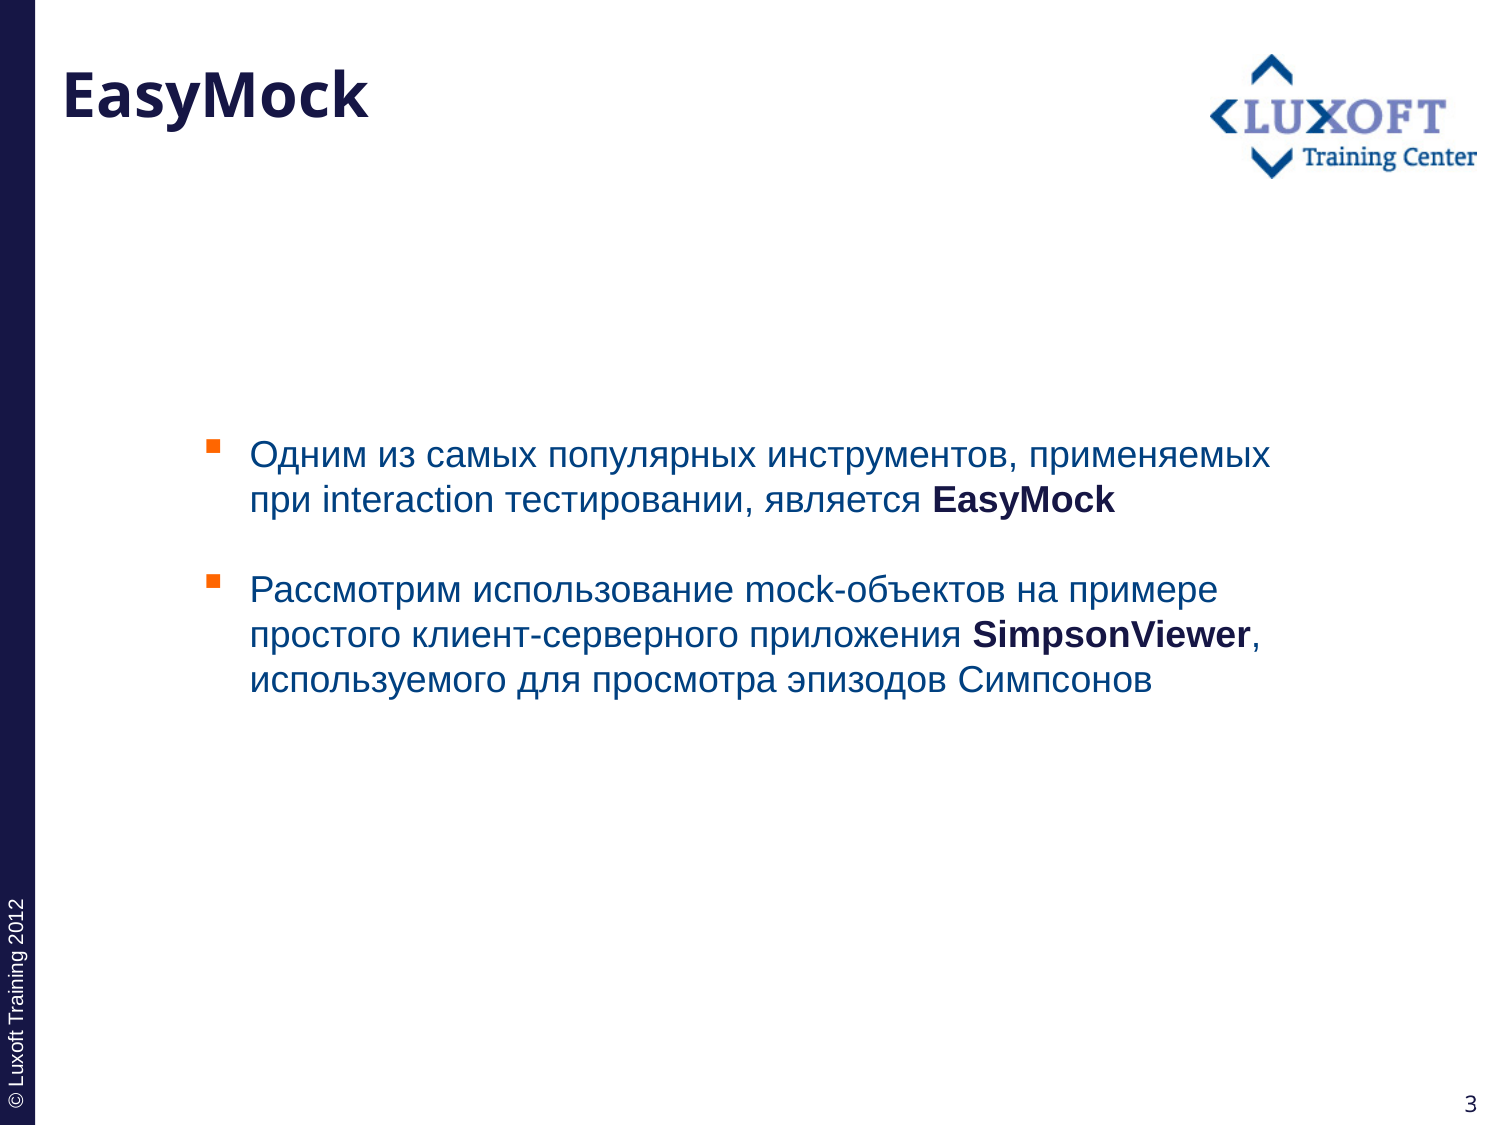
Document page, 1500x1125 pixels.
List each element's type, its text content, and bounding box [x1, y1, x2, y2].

picture [1210, 54, 1477, 179]
text_box Одним из самых популярных инструментов, применяемых при interaction тестировании, является EasyMock Рассмотрим использование mock-объектов на примере простого клиент-серверного приложения SimpsonViewer, используемого для просмотра эпизодов Симпсонов [187, 406, 1313, 716]
title EasyMock [46, 20, 1397, 165]
